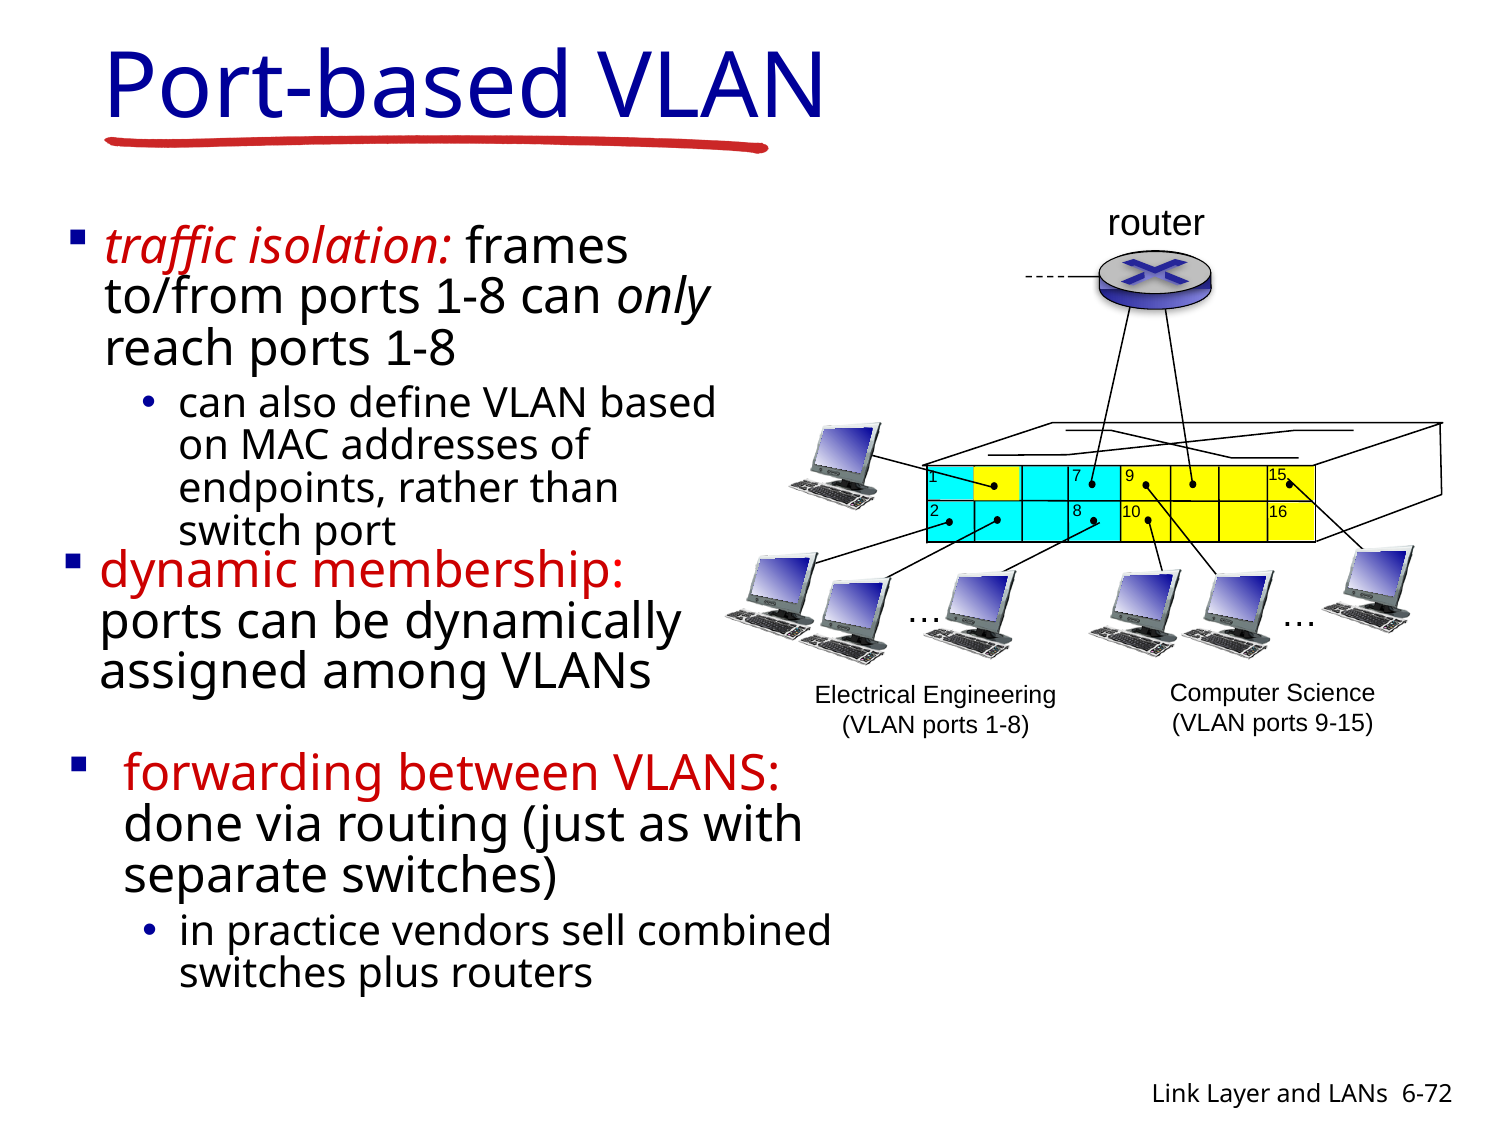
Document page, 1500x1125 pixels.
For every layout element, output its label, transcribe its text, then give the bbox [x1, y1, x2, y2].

text_box [1268, 465, 1316, 542]
footer Link Layer and LANs [1045, 1069, 1404, 1110]
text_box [1098, 251, 1212, 310]
text_box [1285, 480, 1293, 489]
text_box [52, 251, 1203, 1008]
text_box [1208, 466, 1218, 501]
text_box 15 [1253, 456, 1302, 492]
text_box … [1281, 581, 1294, 642]
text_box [701, 548, 821, 647]
text_box [1219, 466, 1267, 501]
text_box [774, 573, 894, 672]
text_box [1064, 564, 1184, 664]
text_box router [1092, 190, 1221, 251]
picture [101, 130, 777, 159]
text_box [1208, 430, 1354, 441]
text_box [1317, 423, 1442, 540]
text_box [899, 566, 1019, 666]
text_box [1157, 566, 1277, 666]
text_box Computer Science (VLAN ports 9-15) [1208, 668, 1391, 744]
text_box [764, 417, 1020, 517]
title Port-based VLAN [87, 37, 1363, 124]
list traffic isolation: frames to/from ports 1-8 can only reach ports 1-8 can also define VLAN based on MAC addresses of endpoints, rather than switch port [51, 214, 749, 250]
text_box [1208, 422, 1444, 466]
text_box [1208, 502, 1267, 542]
text_box 16 [1254, 493, 1303, 529]
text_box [1298, 541, 1417, 641]
slide_number 6-72 [1387, 1069, 1478, 1115]
text_box [1208, 447, 1284, 458]
